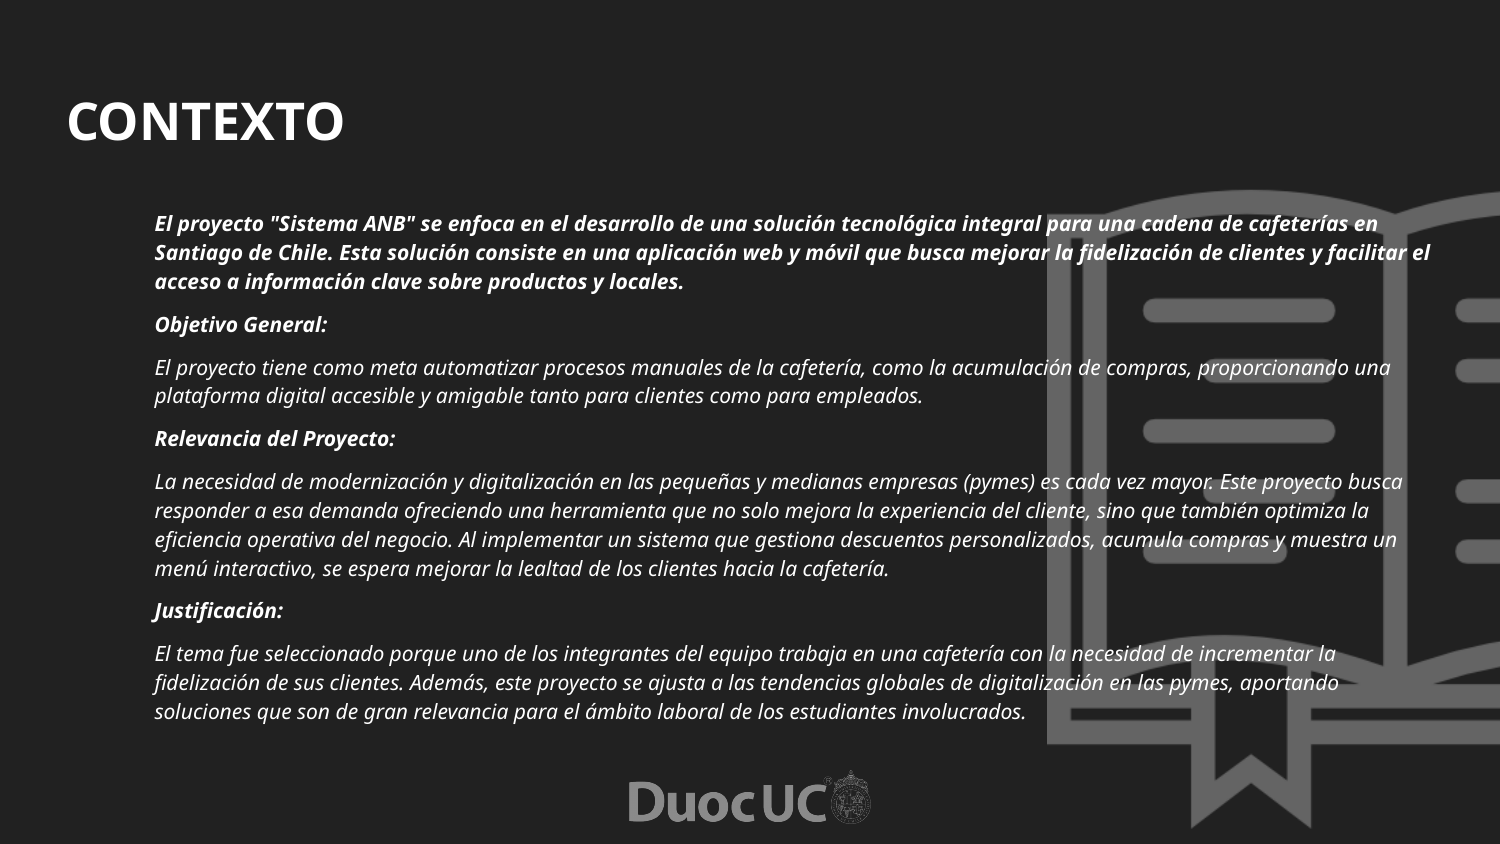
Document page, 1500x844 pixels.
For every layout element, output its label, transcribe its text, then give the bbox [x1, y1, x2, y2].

title CONTEXTO [51, 72, 1449, 167]
picture [1046, 160, 1500, 844]
picture [629, 769, 871, 825]
list El proyecto "Sistema ANB" se enfoca en el desarrollo de una solución tecnológica integral para una cadena de cafeterías en Santiago de Chile. Esta solución consiste en una aplicación web y móvil que busca mejorar la fidelización de clientes y facilitar el acceso a información clave sobre productos y locales. Objetivo General: El proyecto tiene como meta automatizar procesos manuales de la cafetería, como la acumulación de compras, proporcionando una plataforma digital accesible y amigable tanto para clientes como para empleados. Relevancia del Proyecto: La necesidad de modernización y digitalización en las pequeñas y medianas empresas (pymes) es cada vez mayor. Este proyecto busca responder a esa demanda ofreciendo una herramienta que no solo mejora la experiencia del cliente, sino que también optimiza la eficiencia operativa del negocio. Al implementar un sistema que gestiona descuentos personalizados, acumula compras y muestra un menú interactivo, se espera mejorar la lealtad de los clientes hacia la cafetería. Justificación: El tema fue seleccionado porque uno de los integrantes del equipo trabaja en una cafetería con la necesidad de incrementar la fidelización de sus clientes. Además, este proyecto se ajusta a las tendencias globales de digitalización en las pymes, aportando soluciones que son de gran relevancia para el ámbito laboral de los estudiantes involucrados. [51, 191, 1041, 745]
